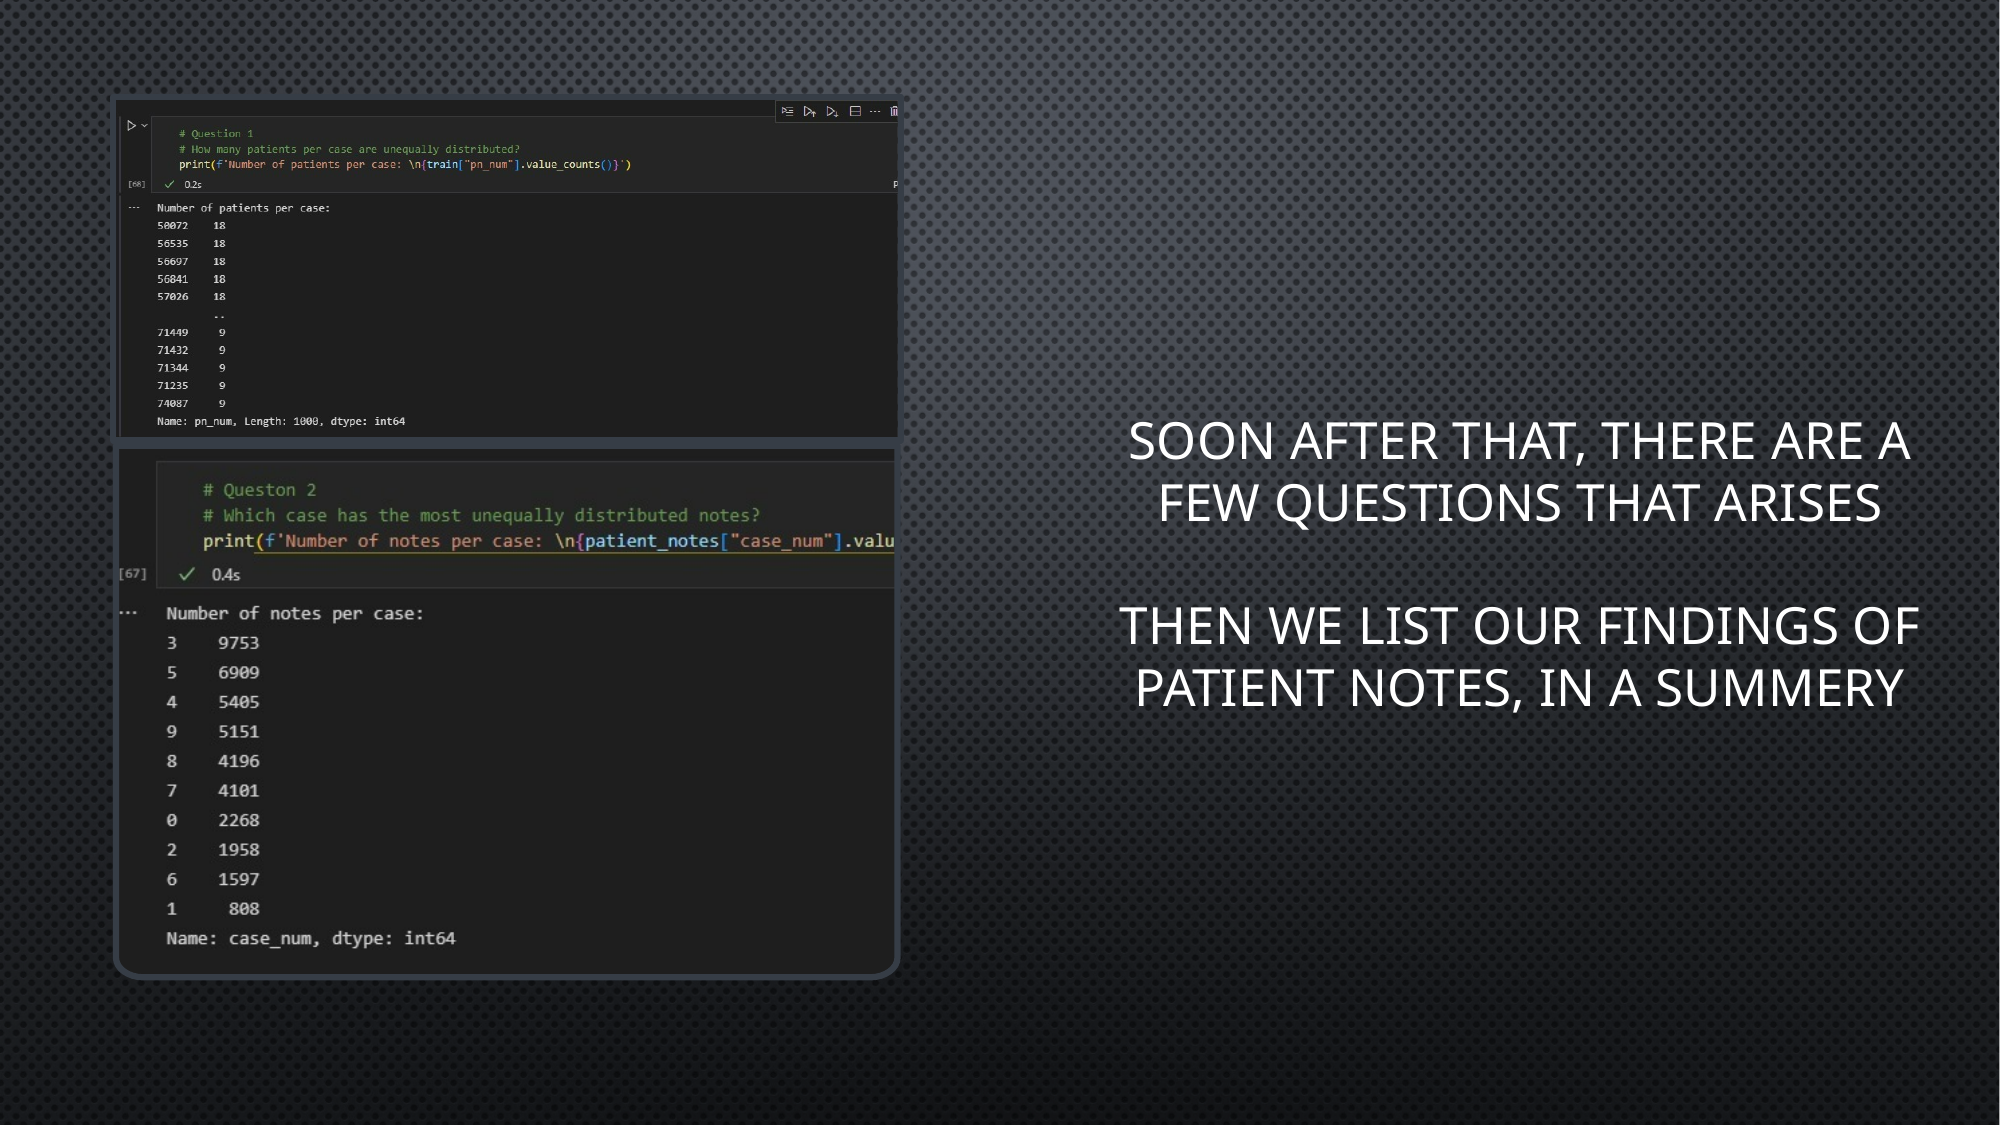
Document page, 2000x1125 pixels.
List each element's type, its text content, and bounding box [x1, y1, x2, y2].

picture [115, 445, 898, 978]
title Soon after that, there are a few questions that arises Then we list our findings of Patient notes, in a summery [1074, 397, 1967, 728]
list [115, 99, 898, 438]
